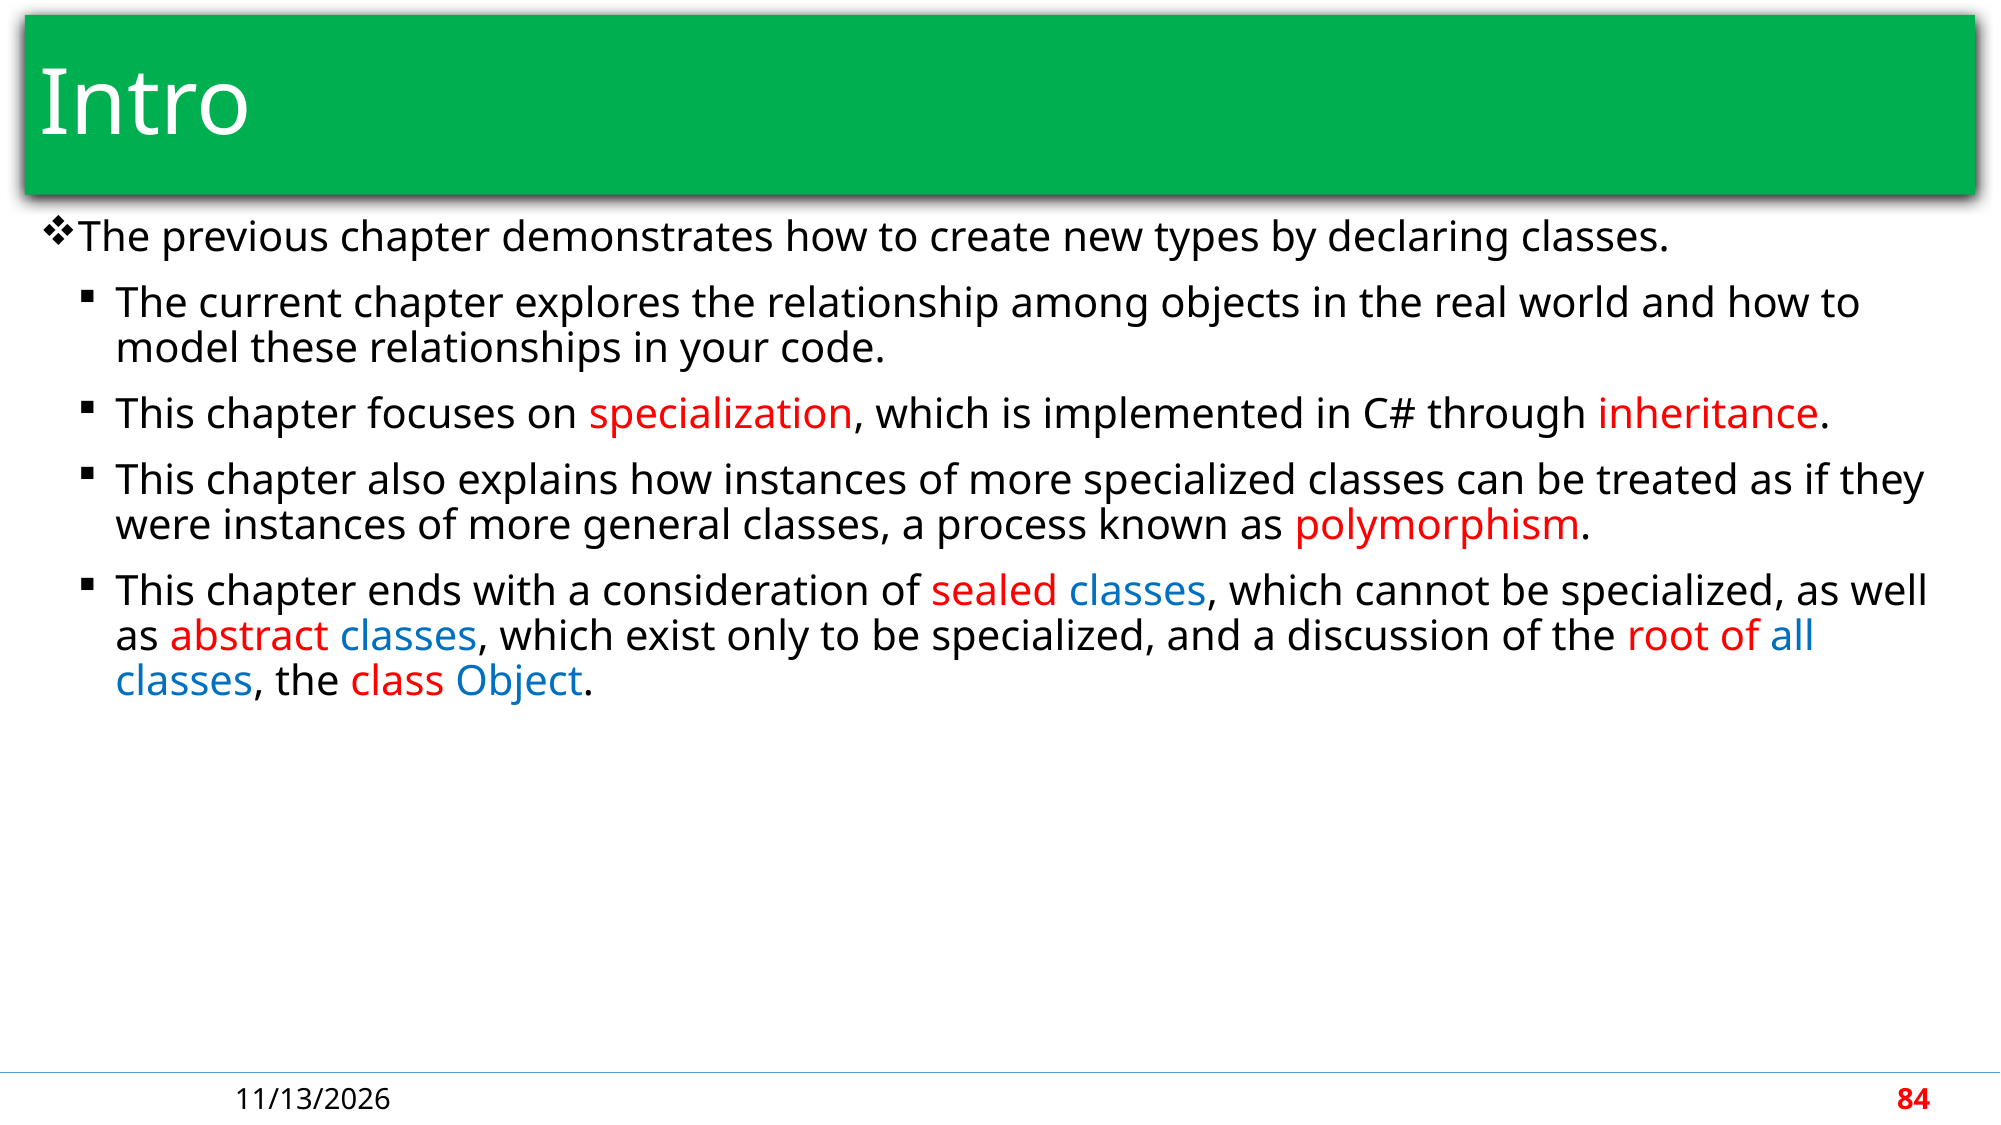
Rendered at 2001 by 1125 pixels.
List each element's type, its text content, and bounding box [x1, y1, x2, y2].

title Intro [24, 14, 1975, 195]
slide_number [220, 1072, 671, 1115]
slide_number 84 [1495, 1072, 1946, 1115]
list The previous chapter demonstrates how to create new types by declaring classes. The current chapter explores the relationship among objects in the real world and how to model these relationships in your code. This chapter focuses on specialization, which is implemented in C# through inheritance. This chapter also explains how instances of more specialized classes can be treated as if they were instances of more general classes, a process known as polymorphism. This chapter ends with a consideration of sealed classes, which cannot be specialized, as well as abstract classes, which exist only to be specialized, and a discussion of the root of all classes, the class Object. [24, 208, 1975, 1063]
